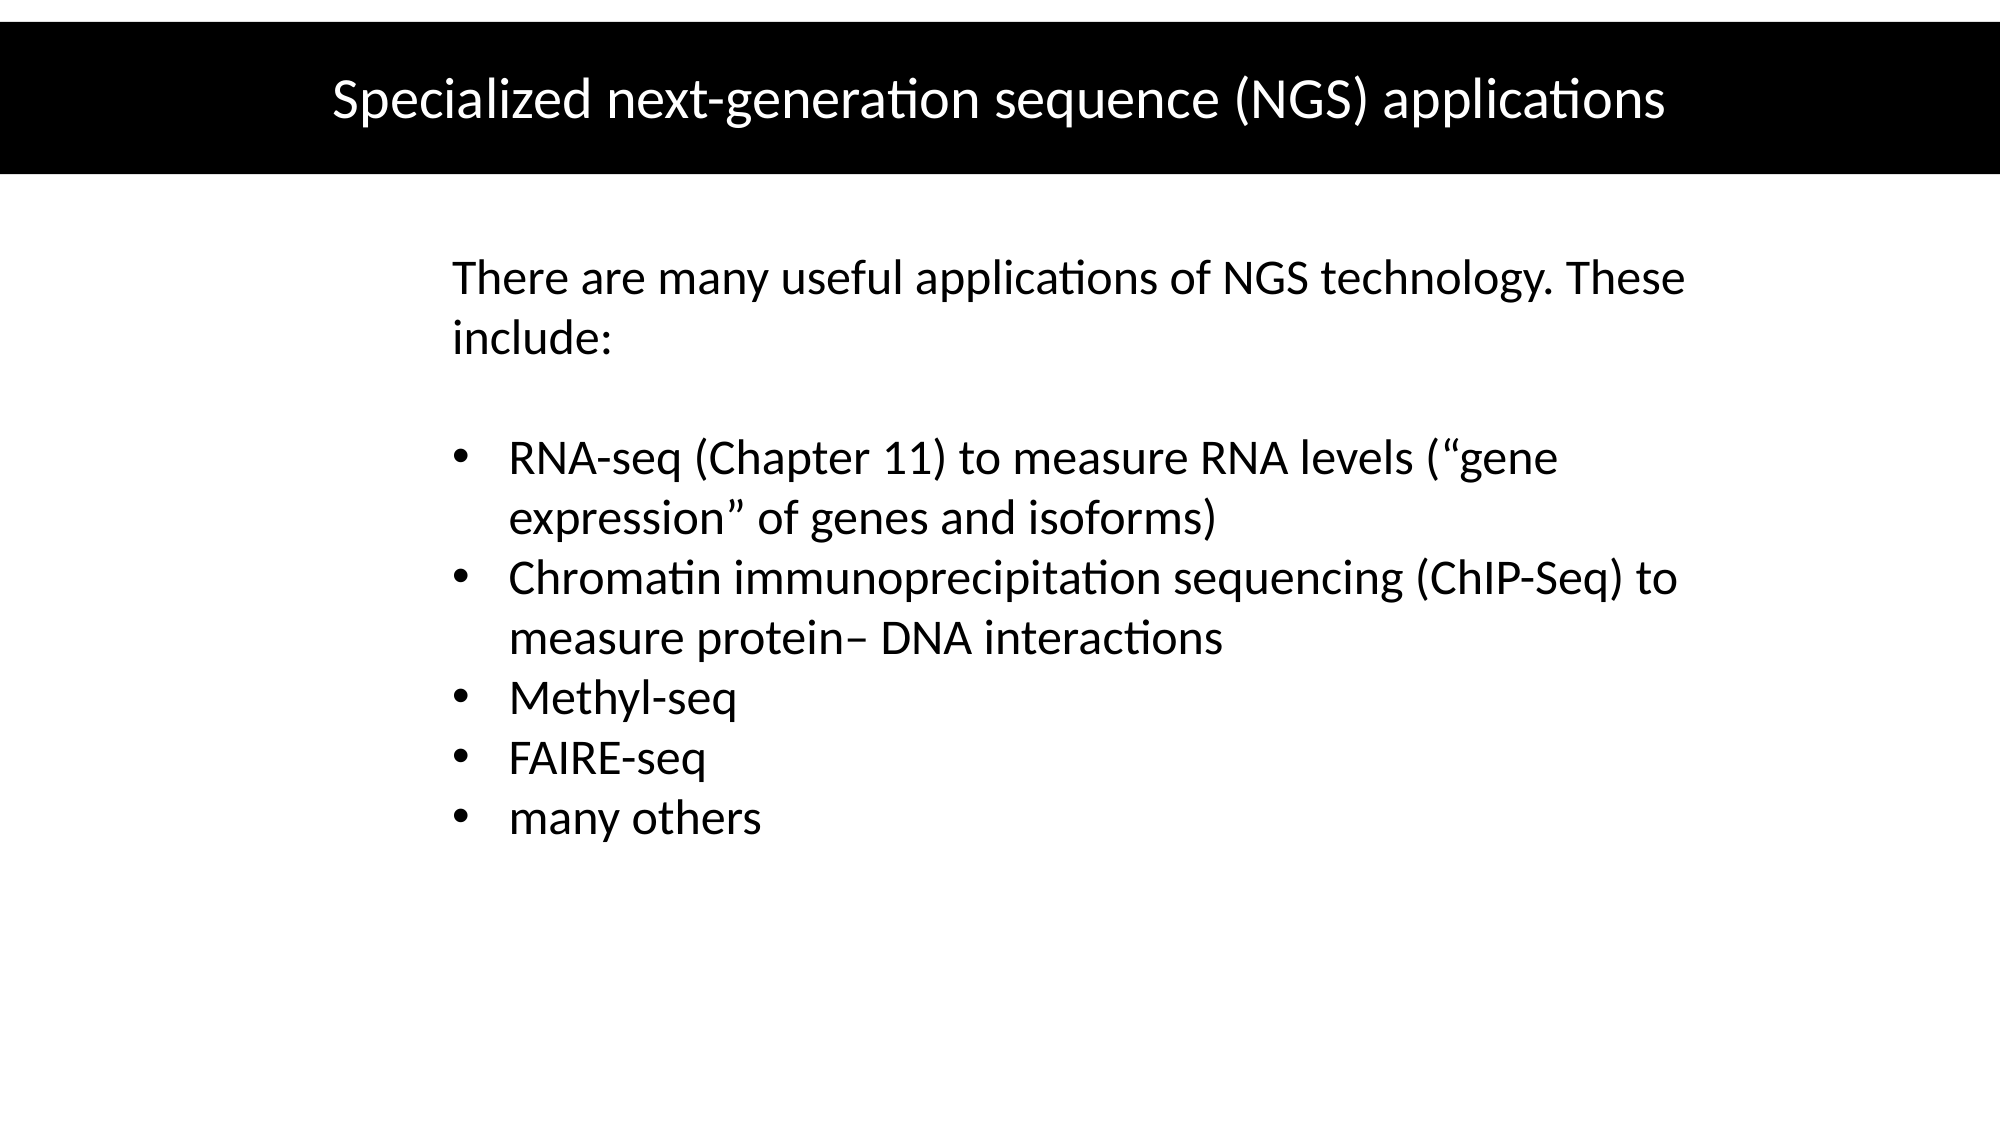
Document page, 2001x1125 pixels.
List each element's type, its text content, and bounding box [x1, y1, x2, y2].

text_box There are many useful applications of NGS technology. These include: RNA-seq (Chapter 11) to measure RNA levels (“gene expression” of genes and isoforms) Chromatin immunoprecipitation sequencing (ChIP-Seq) to measure protein– DNA interactions Methyl-seq FAIRE-seq many others [437, 237, 1713, 853]
text_box [0, 21, 2000, 175]
text_box Specialized next-generation sequence (NGS) applications [293, 52, 1707, 138]
